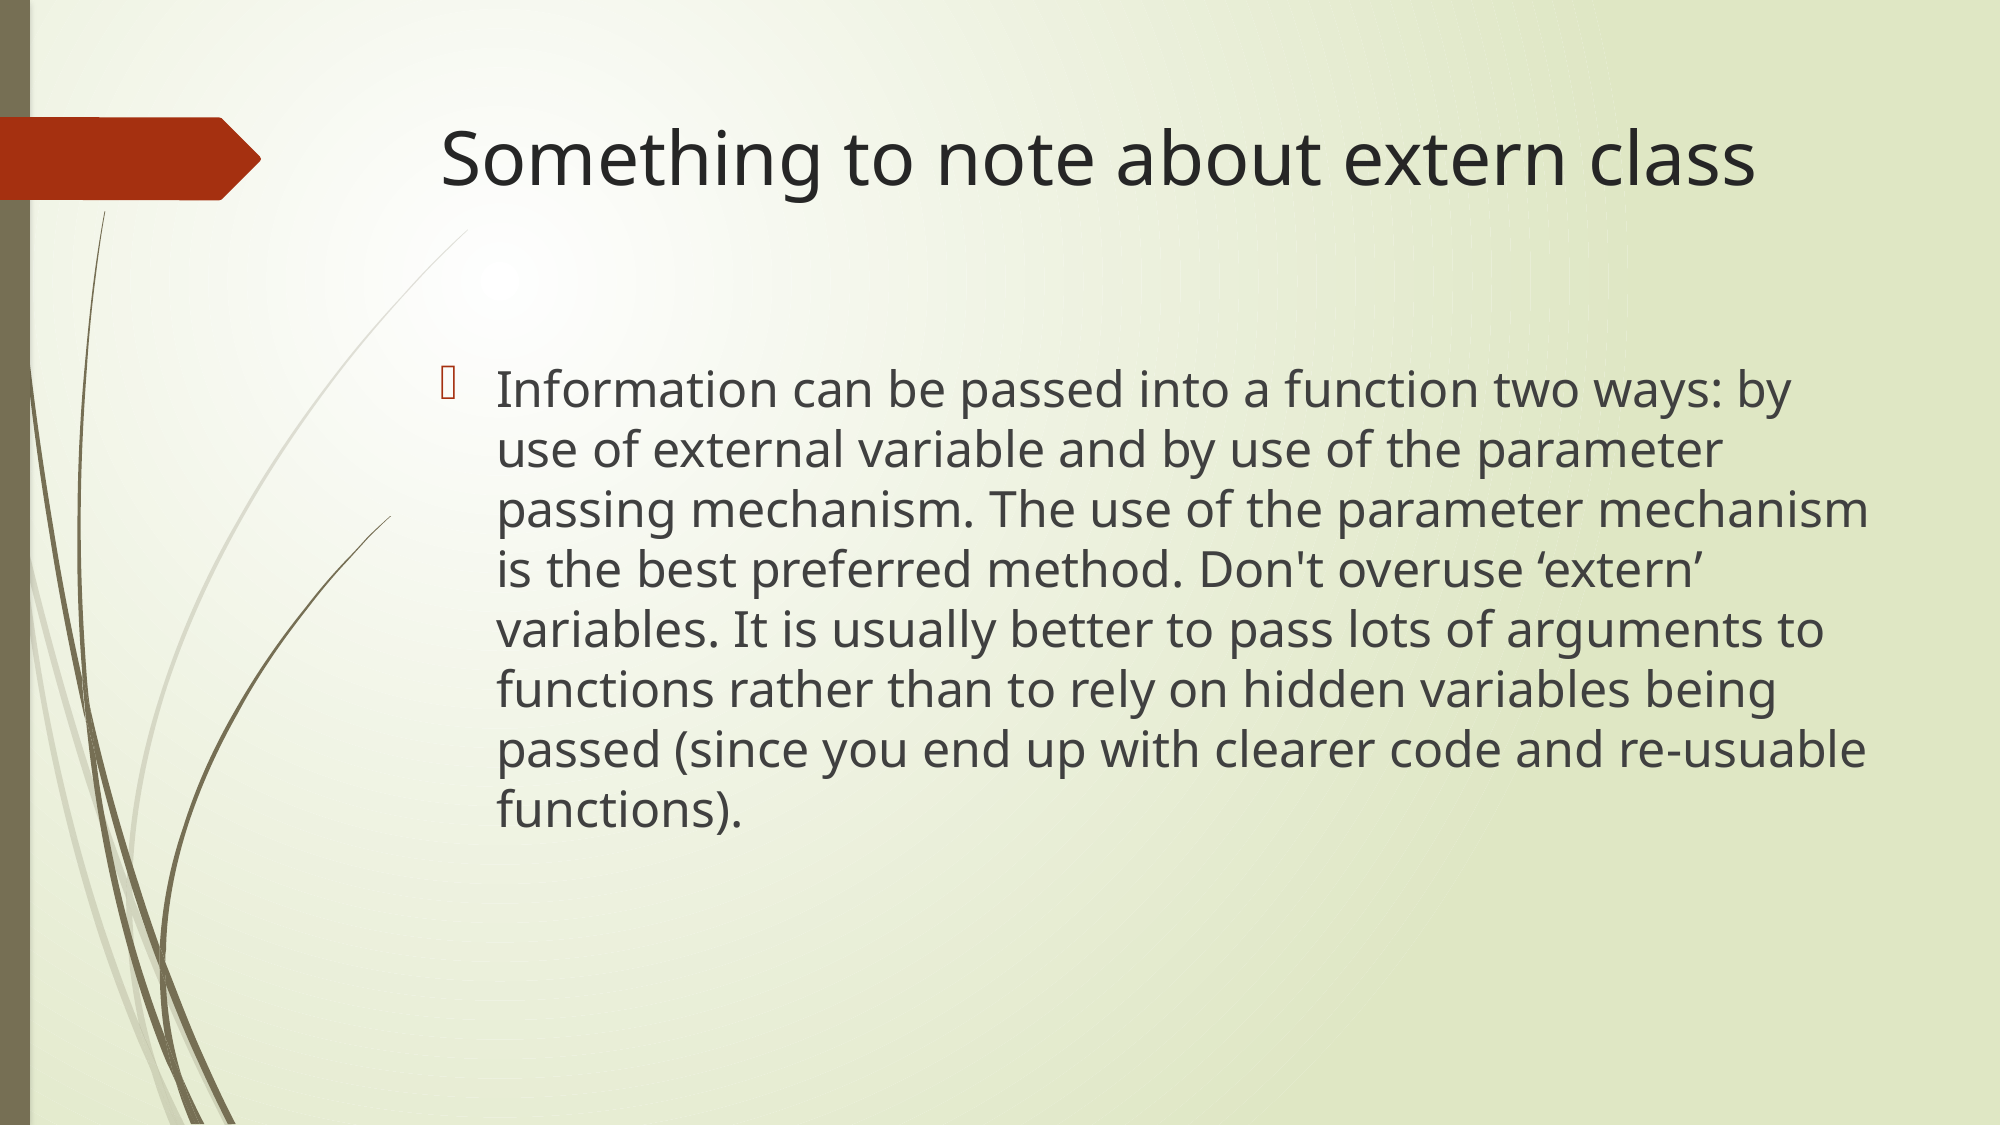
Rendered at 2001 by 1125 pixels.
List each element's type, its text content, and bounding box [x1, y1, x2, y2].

title Something to note about extern class [425, 102, 1888, 313]
list Information can be passed into a function two ways: by use of external variable and by use of the parameter passing mechanism. The use of the parameter mechanism is the best preferred method. Don't overuse ‘extern’ variables. It is usually better to pass lots of arguments to functions rather than to rely on hidden variables being passed (since you end up with clearer code and re-usuable functions). [424, 350, 1888, 970]
